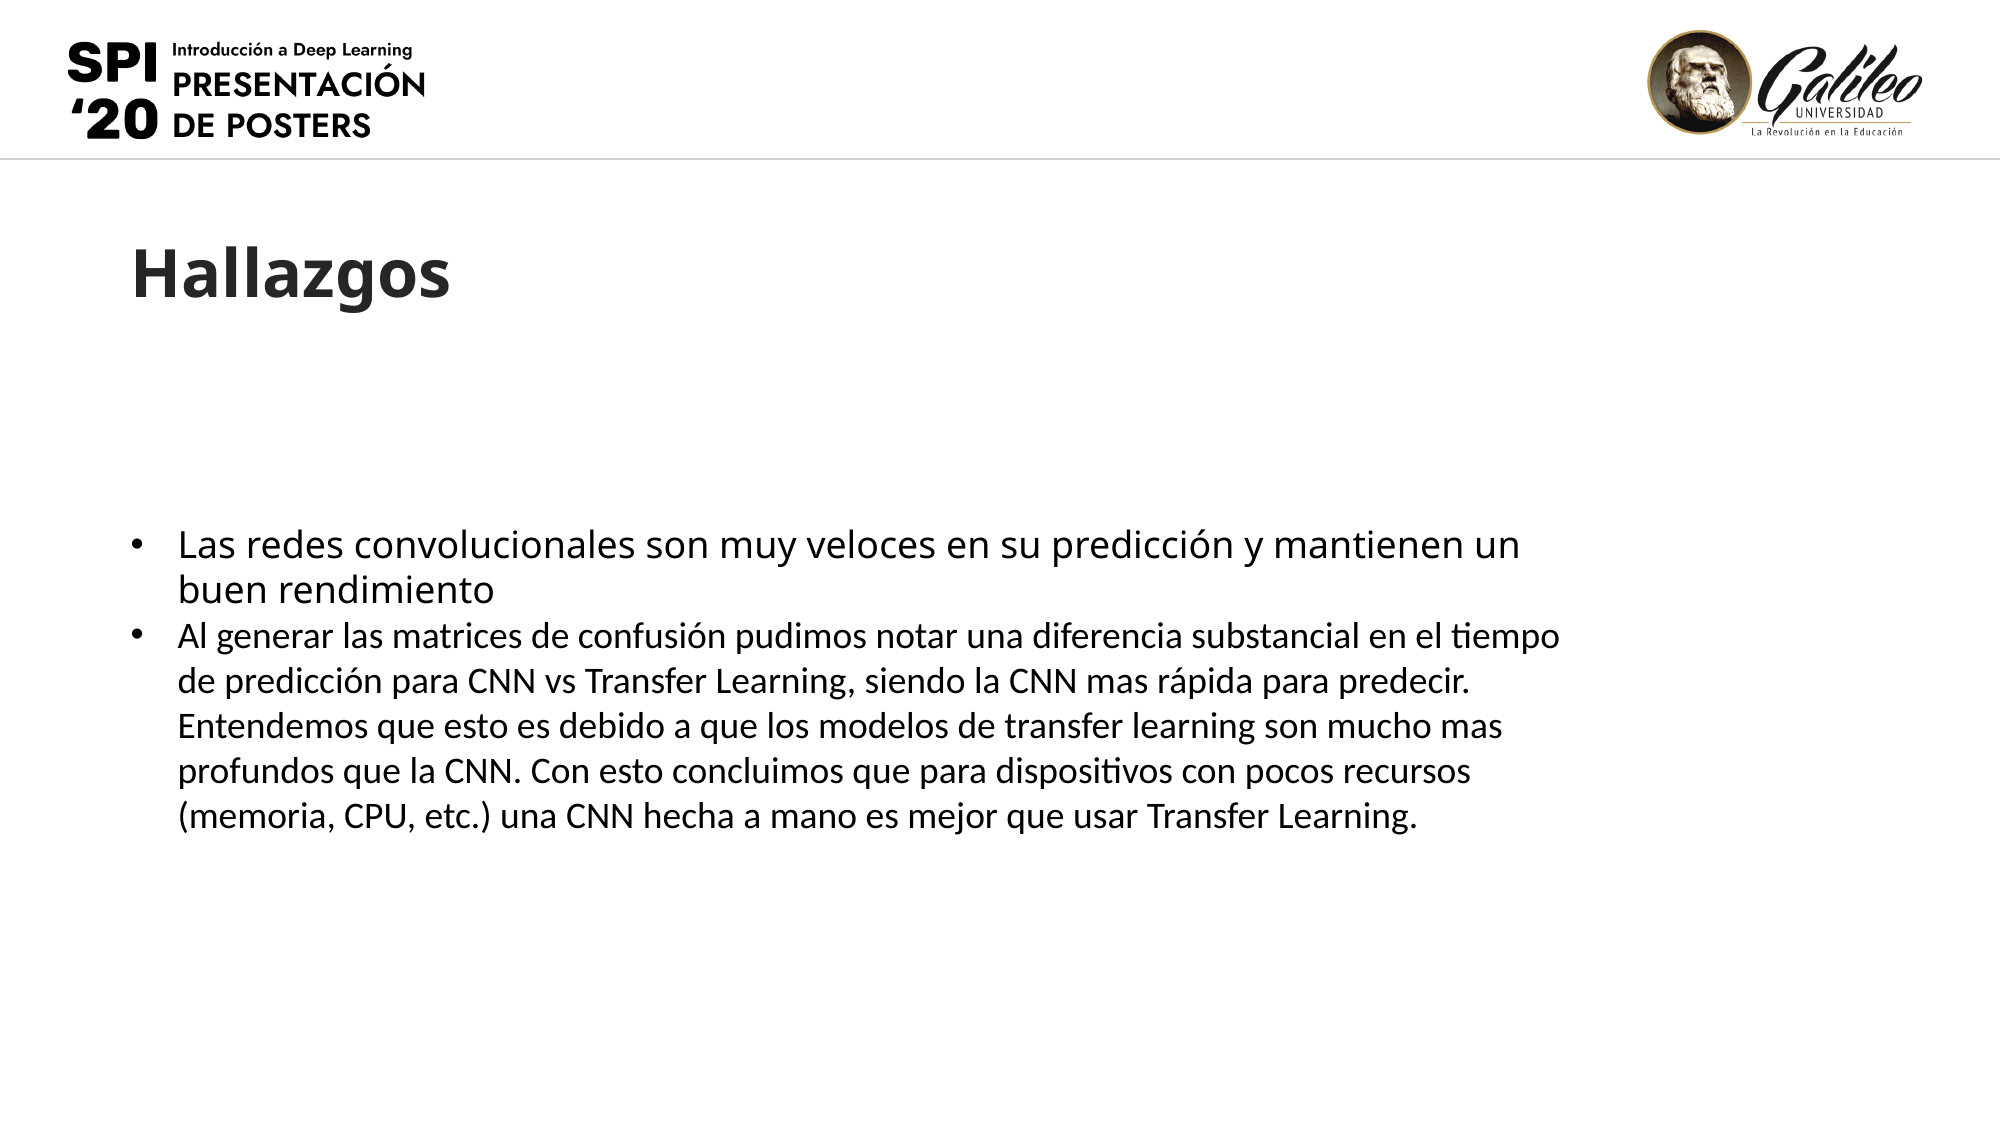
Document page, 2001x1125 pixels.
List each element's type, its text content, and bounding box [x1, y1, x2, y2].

text_box Las redes convolucionales son muy veloces en su predicción y mantienen un buen rendimiento Al generar las matrices de confusión pudimos notar una diferencia substancial en el tiempo de predicción para CNN vs Transfer Learning, siendo la CNN mas rápida para predecir. Entendemos que esto es debido a que los modelos de transfer learning son mucho mas profundos que la CNN. Con esto concluimos que para dispositivos con pocos recursos (memoria, CPU, etc.) una CNN hecha a mano es mejor que usar Transfer Learning. [115, 513, 1612, 844]
text_box Hallazgos [115, 223, 1732, 319]
picture [1640, 27, 1929, 138]
picture [57, 39, 436, 140]
